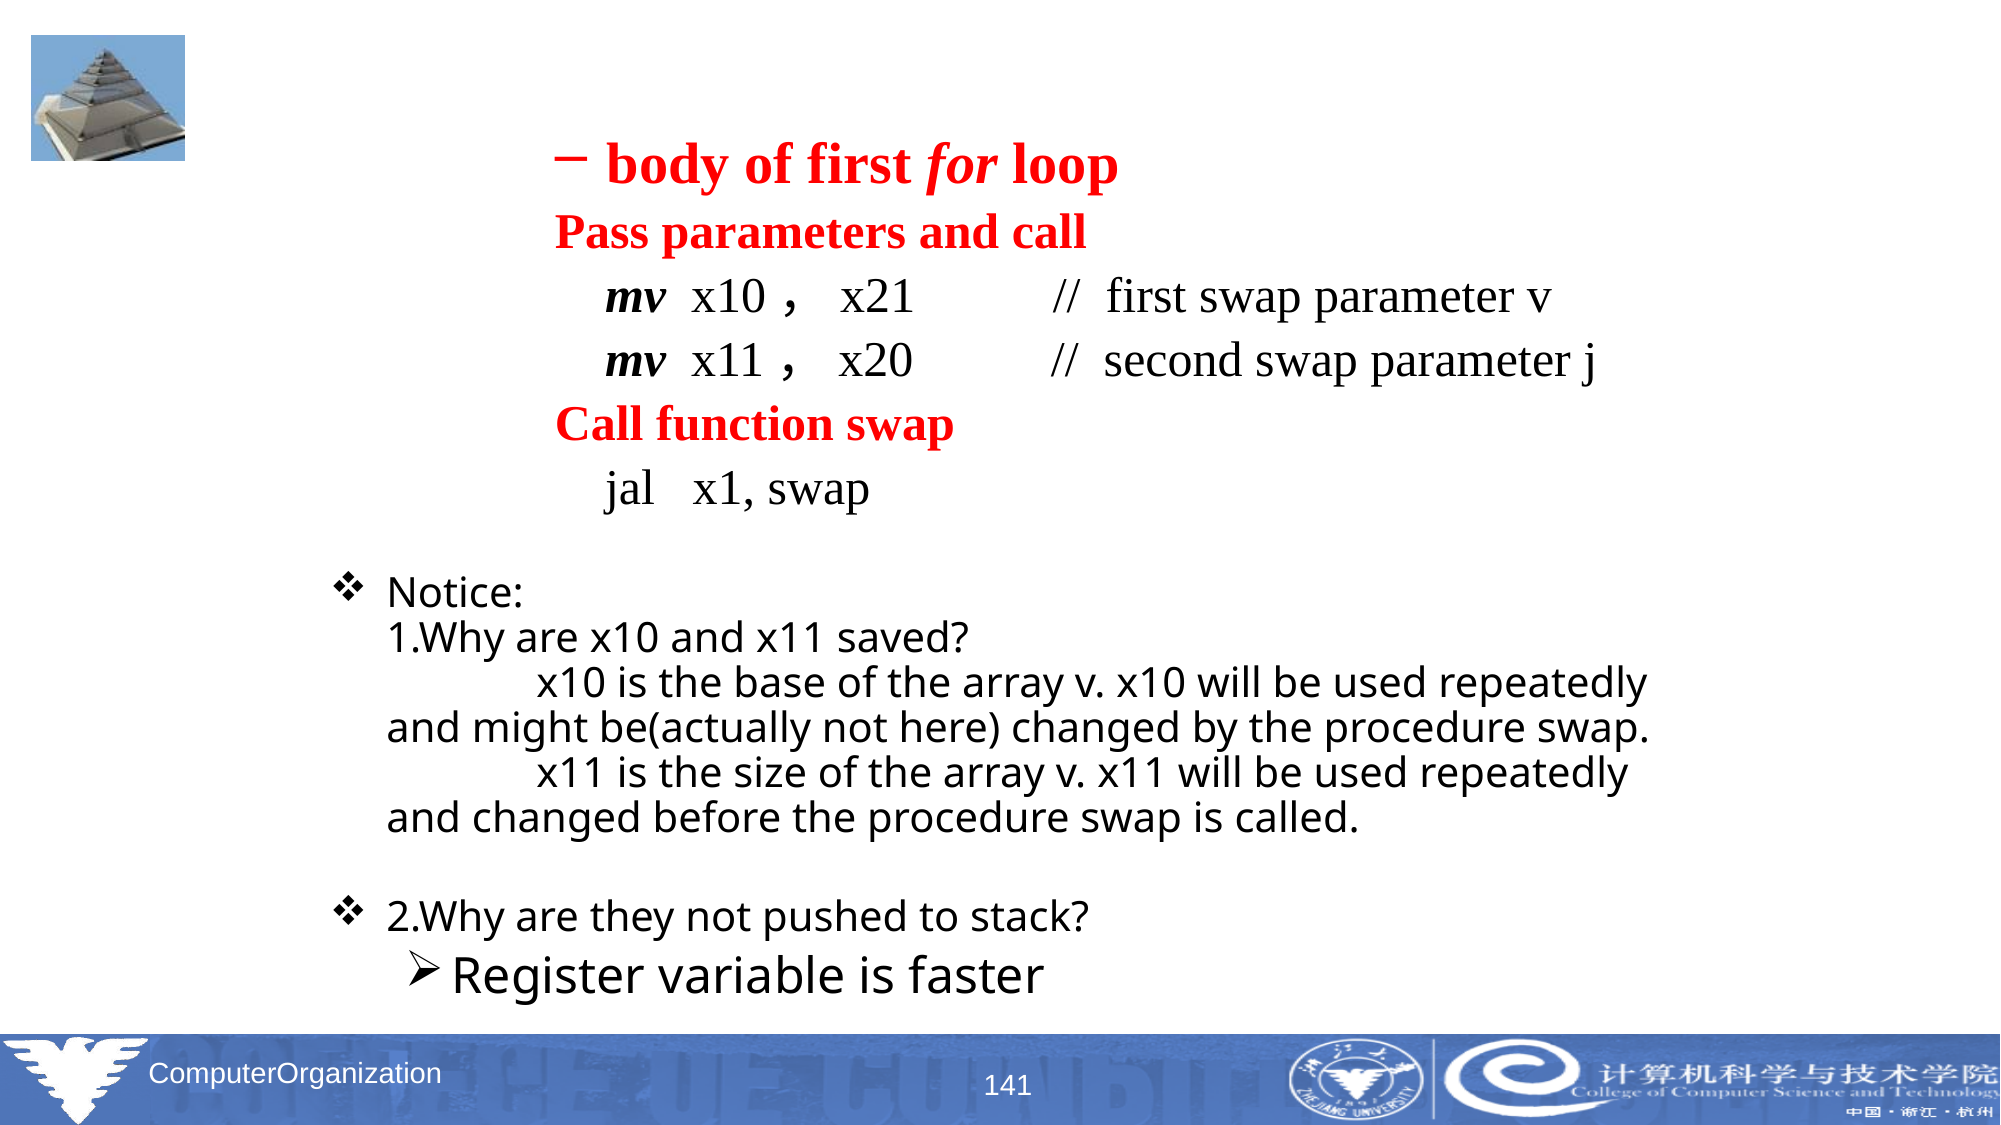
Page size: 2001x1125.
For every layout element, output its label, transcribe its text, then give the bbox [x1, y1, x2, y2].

list body of first for loop Pass parameters and call mv x10，x21 // first swap parameter v mv x11，x20 // second swap parameter j Call function swap jal x1, swap Notice: 1.Why are x10 and x11 saved? x10 is the base of the array v. x10 will be used repeatedly and might be(actually not here) changed by the procedure swap. x11 is the size of the array v. x11 will be used repeatedly and changed before the procedure swap is called. 2.Why are they not pushed to stack? Register variable is faster [314, 125, 1717, 1012]
picture [31, 35, 185, 161]
picture [0, 1034, 2000, 1125]
